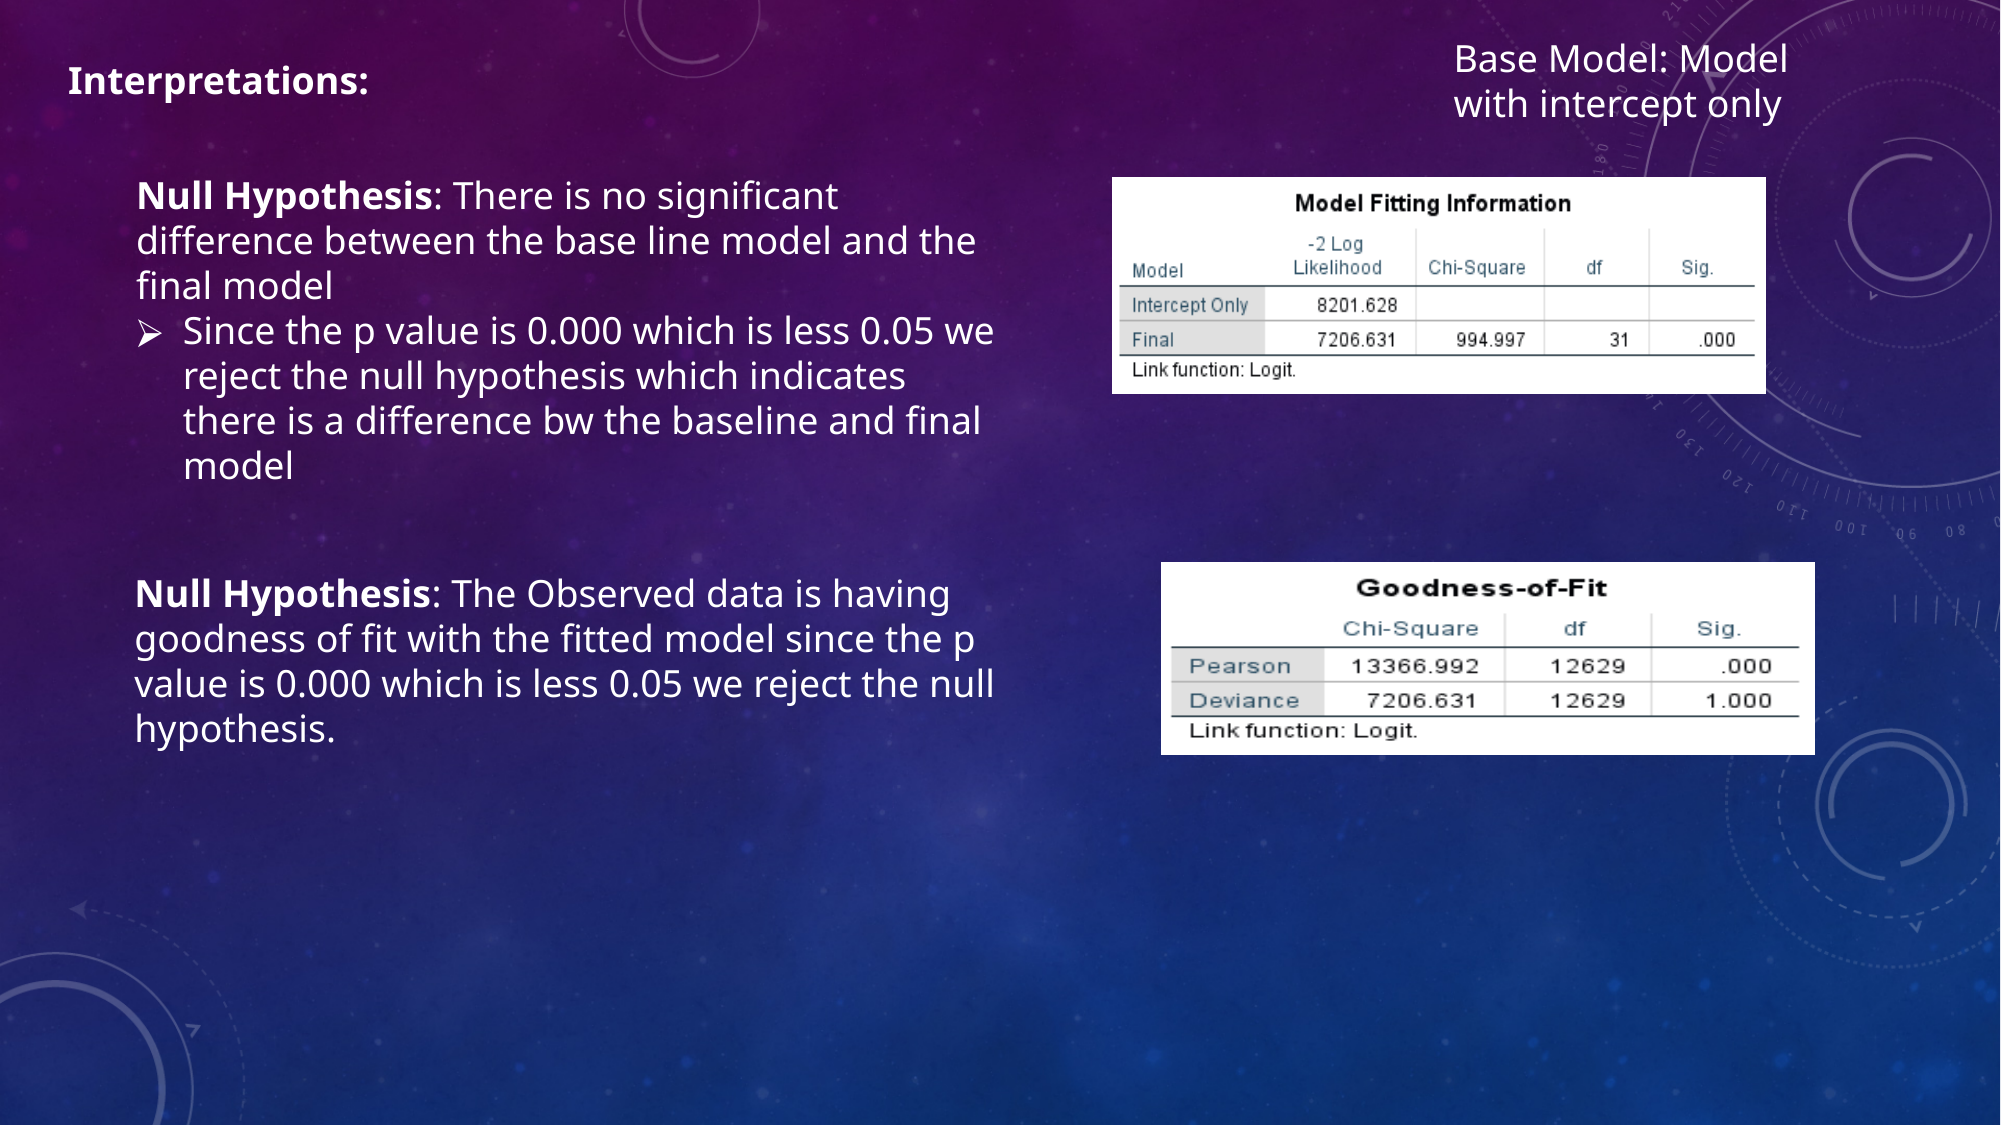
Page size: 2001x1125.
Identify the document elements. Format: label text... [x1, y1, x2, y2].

picture [0, 0, 2001, 1125]
text_box Null Hypothesis: There is no significant difference between the base line model and the final model Since the p value is 0.000 which is less 0.05 we reject the null hypothesis which indicates there is a difference bw the baseline and final model [120, 164, 1025, 495]
text_box Interpretations: [53, 49, 828, 110]
text_box Base Model: Model with intercept only [1438, 27, 1867, 132]
text_box Null Hypothesis: The Observed data is having goodness of fit with the fitted model since the p value is 0.000 which is less 0.05 we reject the null hypothesis. [119, 562, 1046, 758]
